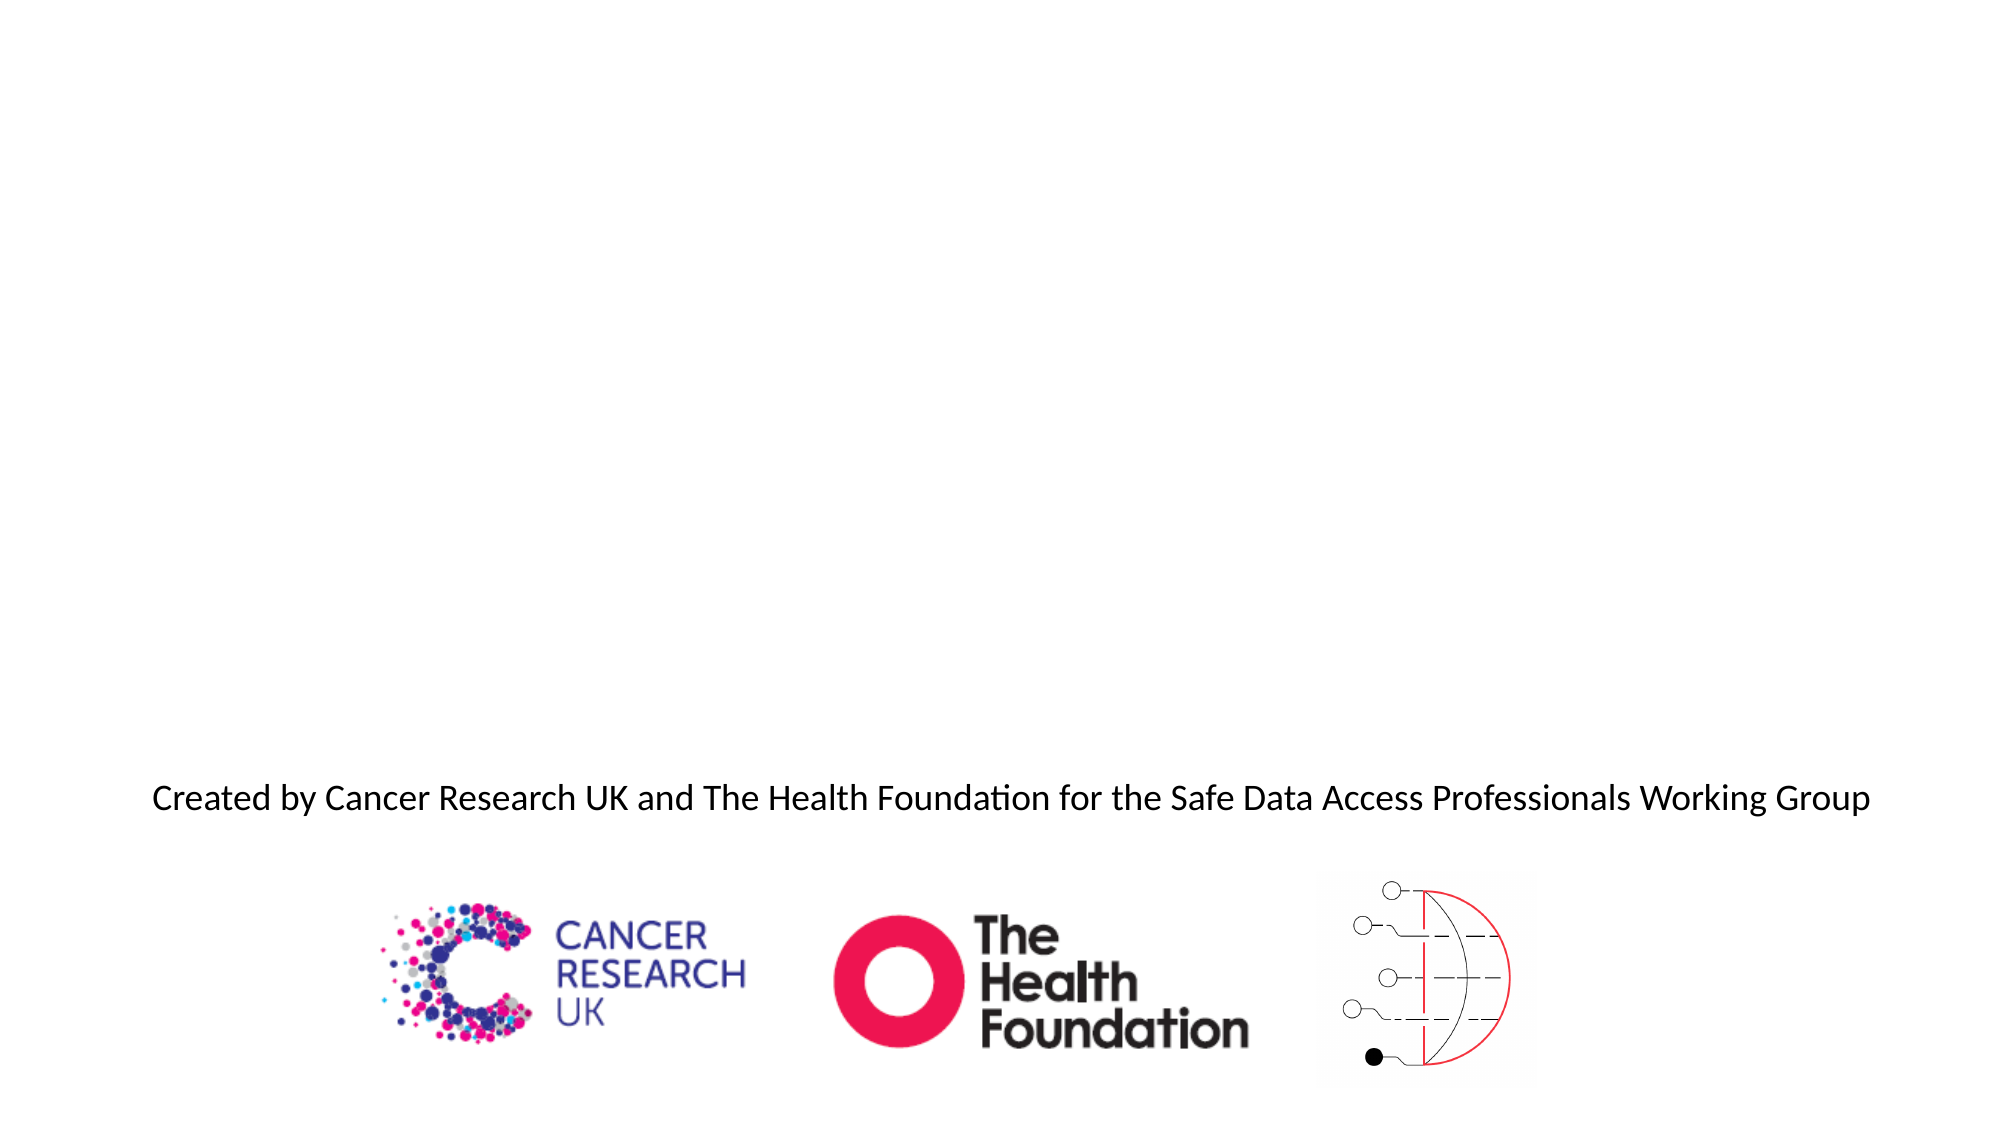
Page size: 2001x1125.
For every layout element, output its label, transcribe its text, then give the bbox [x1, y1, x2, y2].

picture [783, 852, 1282, 1107]
picture [351, 852, 777, 1106]
text_box Created by Cancer Research UK and The Health Foundation for the Safe Data Access Professionals Working Group [137, 765, 1917, 826]
picture [1316, 871, 1537, 1088]
